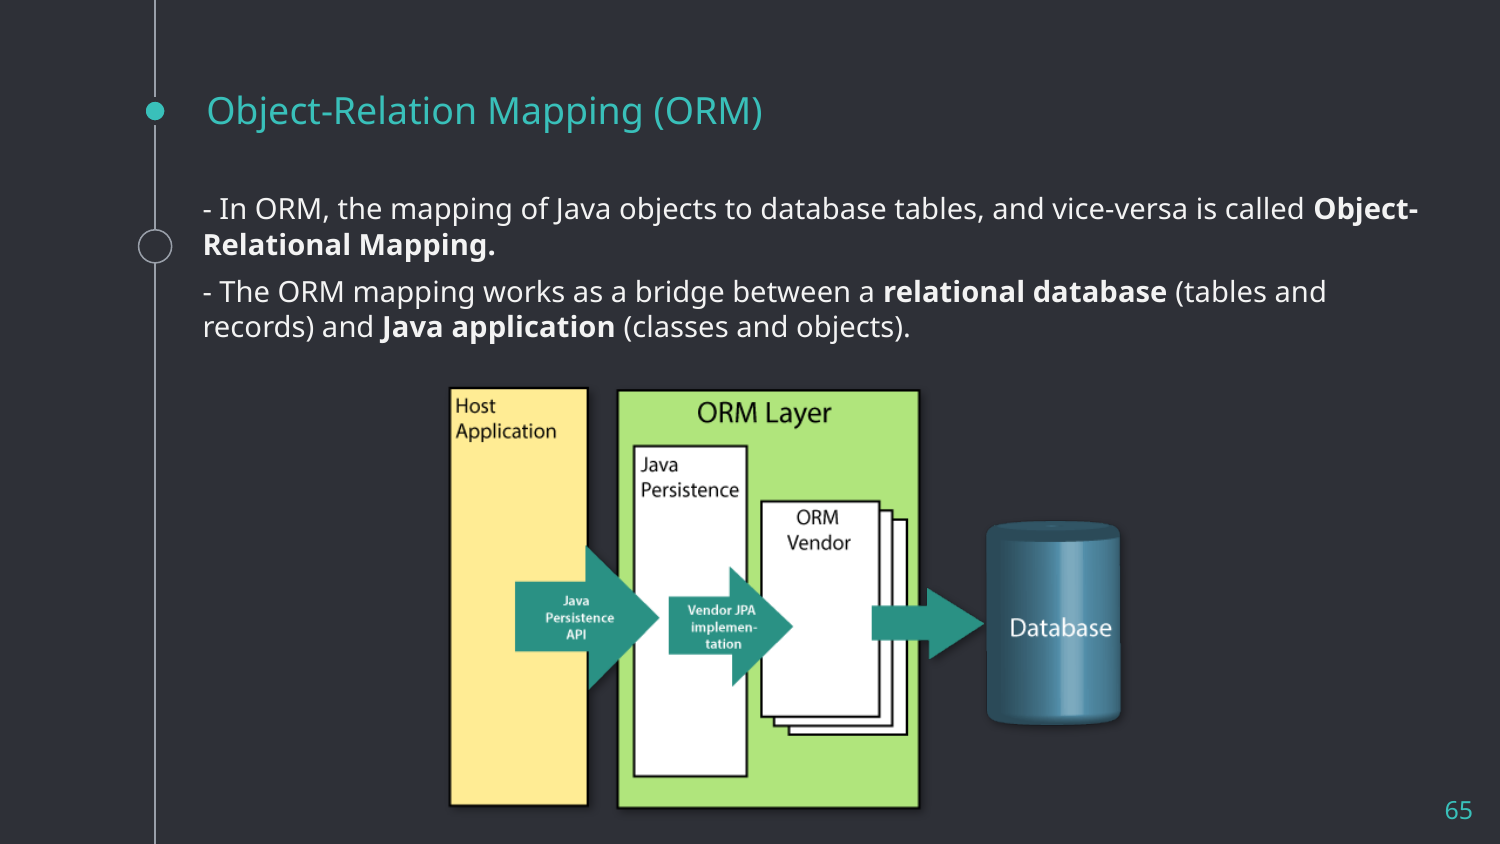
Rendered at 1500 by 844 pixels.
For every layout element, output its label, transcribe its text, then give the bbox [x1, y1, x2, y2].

picture [433, 374, 1137, 844]
title Object-Relation Mapping (ORM) [191, 90, 1317, 147]
list - In ORM, the mapping of Java objects to database tables, and vice-versa is called Object-Relational Mapping. - The ORM mapping works as a bridge between a relational database (tables and records) and Java application (classes and objects). [187, 175, 1442, 787]
slide_number 65 [1398, 779, 1489, 832]
